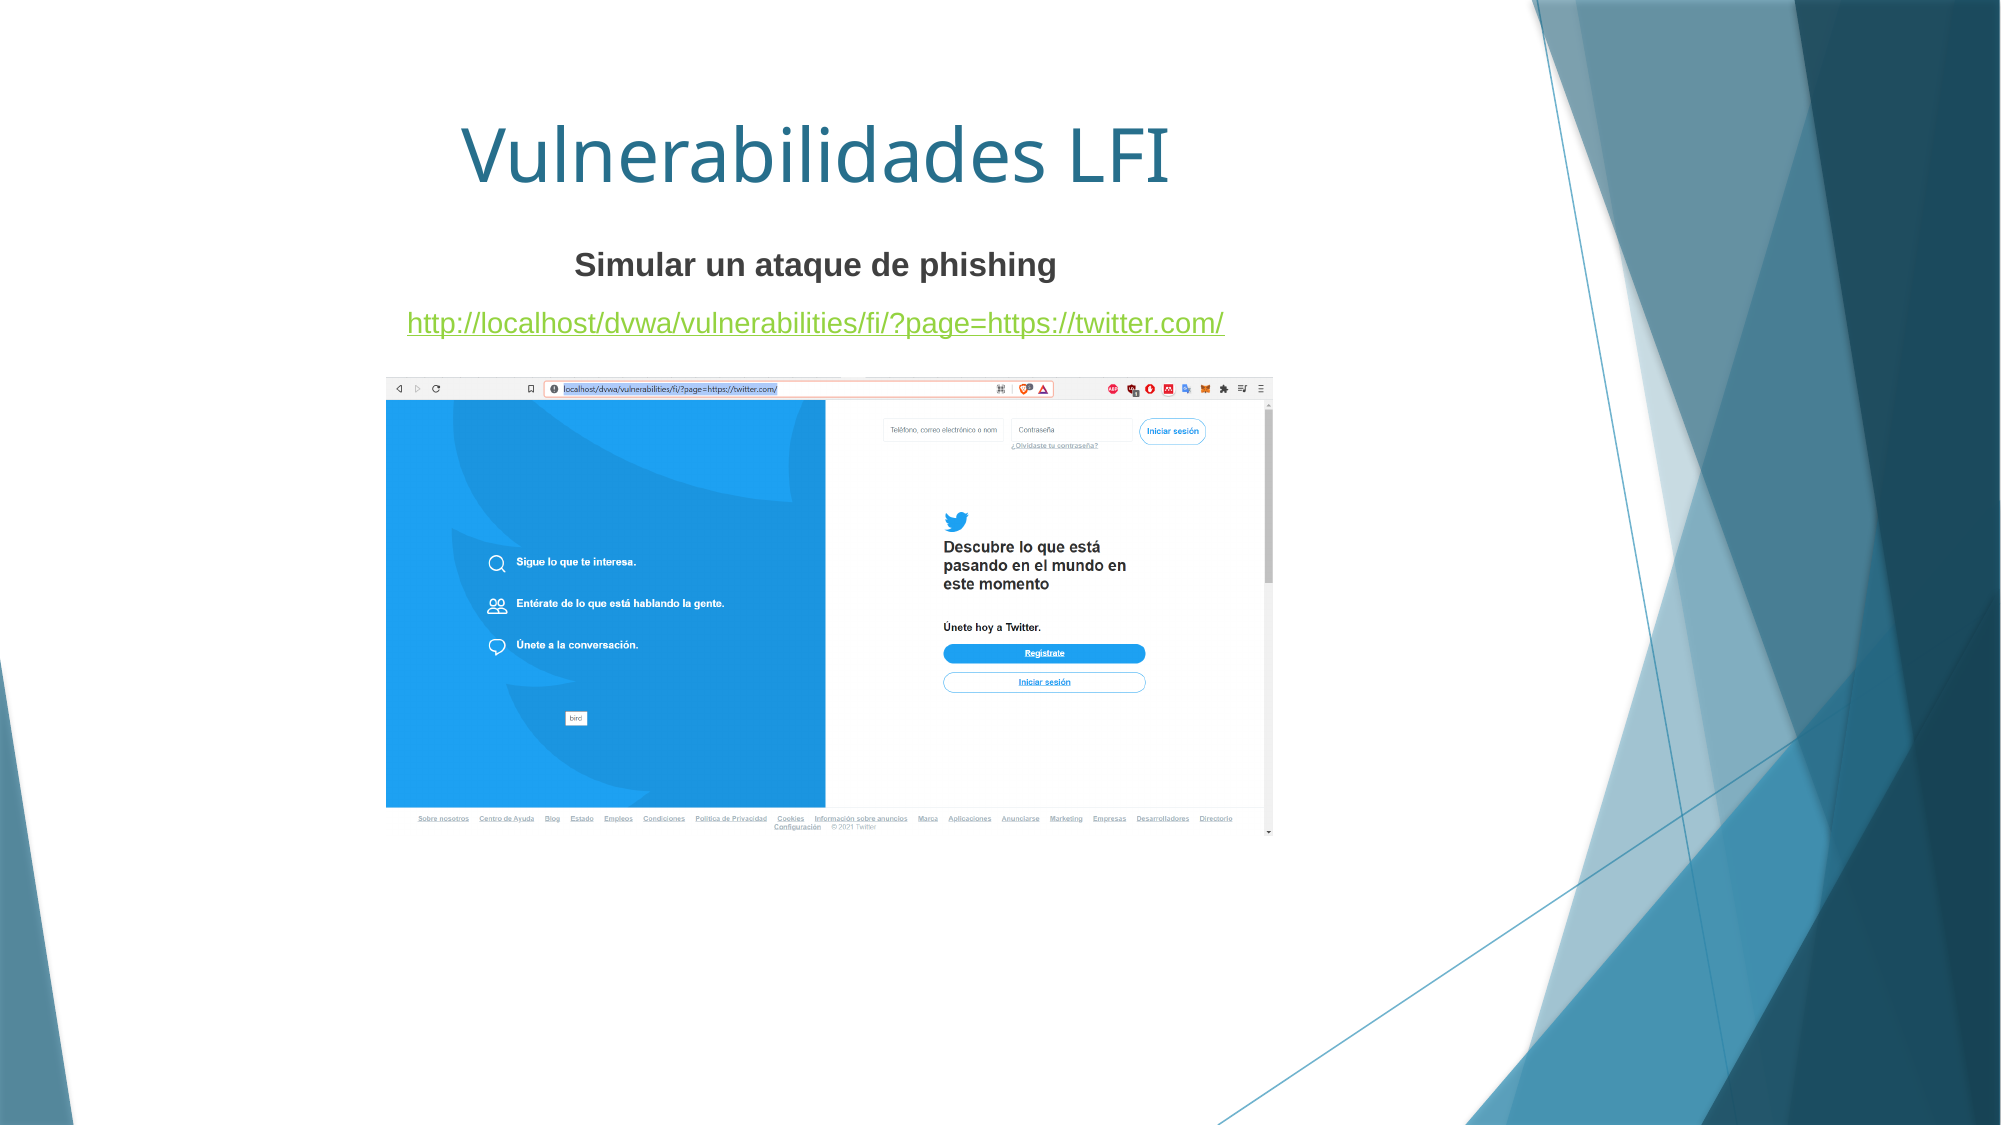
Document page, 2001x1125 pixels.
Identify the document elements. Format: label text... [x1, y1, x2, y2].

list Simular un ataque de phishing http://localhost/dvwa/vulnerabilities/fi/?page=https://twitter.com/ [111, 235, 1522, 1063]
picture [386, 376, 1274, 837]
title Vulnerabilidades LFI [111, 99, 1522, 214]
